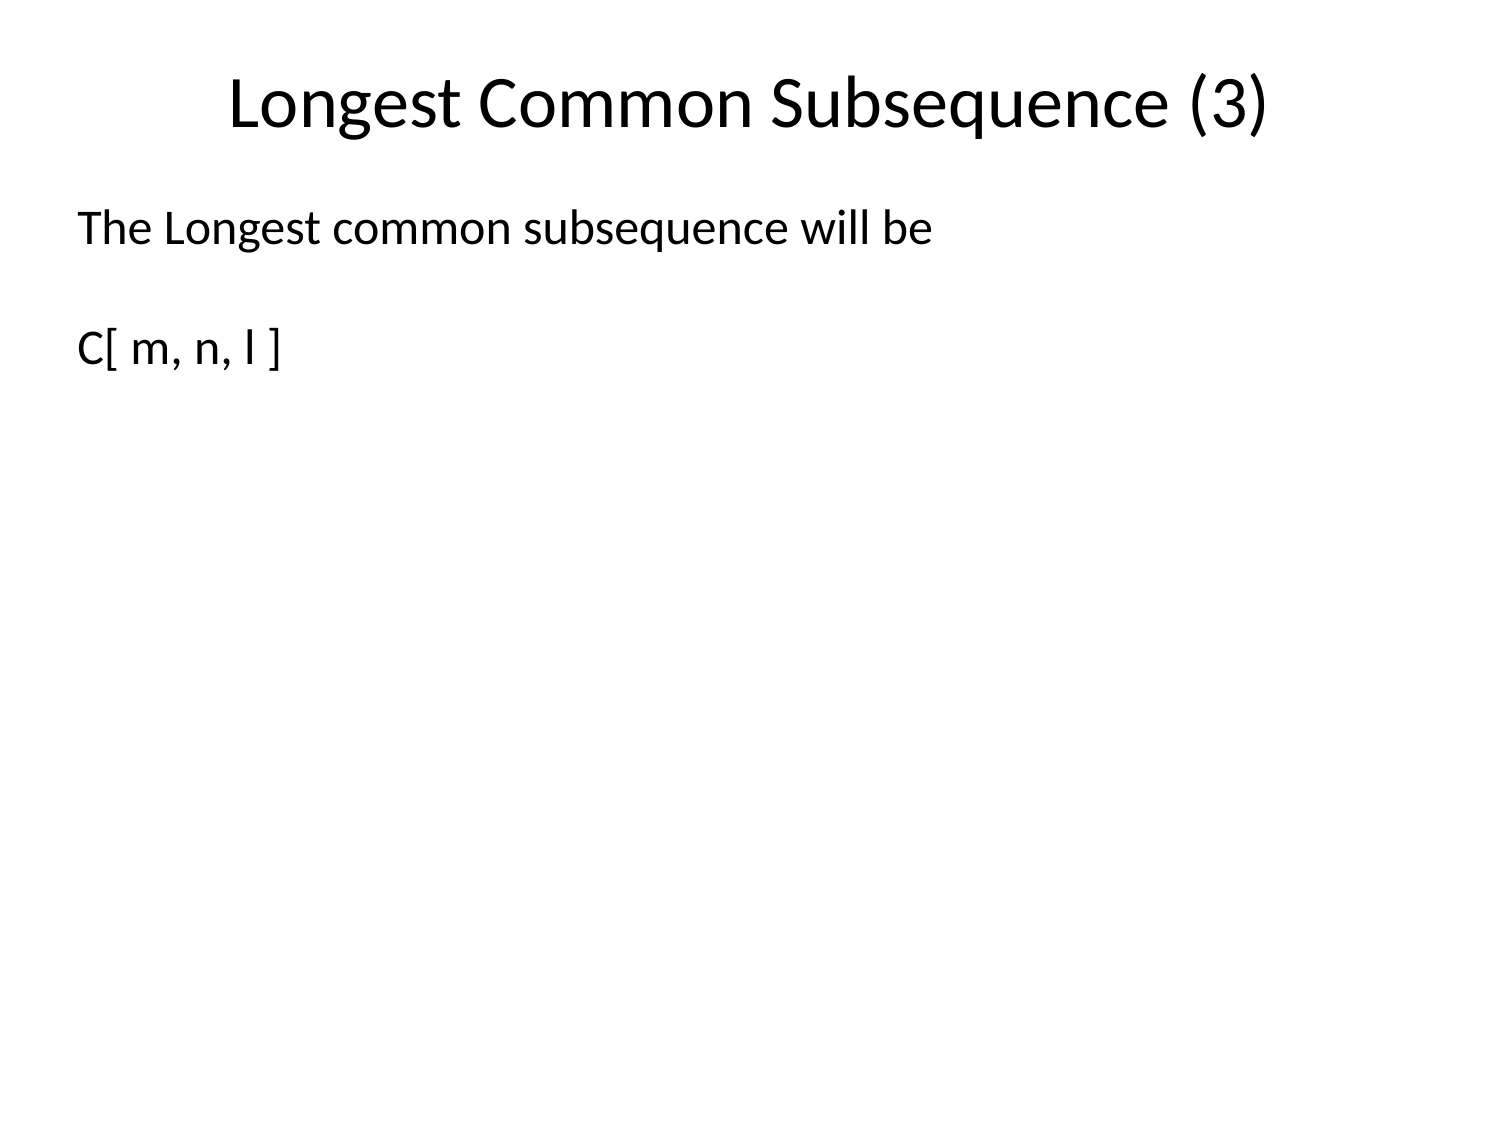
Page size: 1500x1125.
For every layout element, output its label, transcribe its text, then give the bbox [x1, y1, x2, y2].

title Longest Common Subsequence (3) [75, 45, 1425, 150]
text_box The Longest common subsequence will be C[ m, n, l ] [62, 187, 1463, 382]
